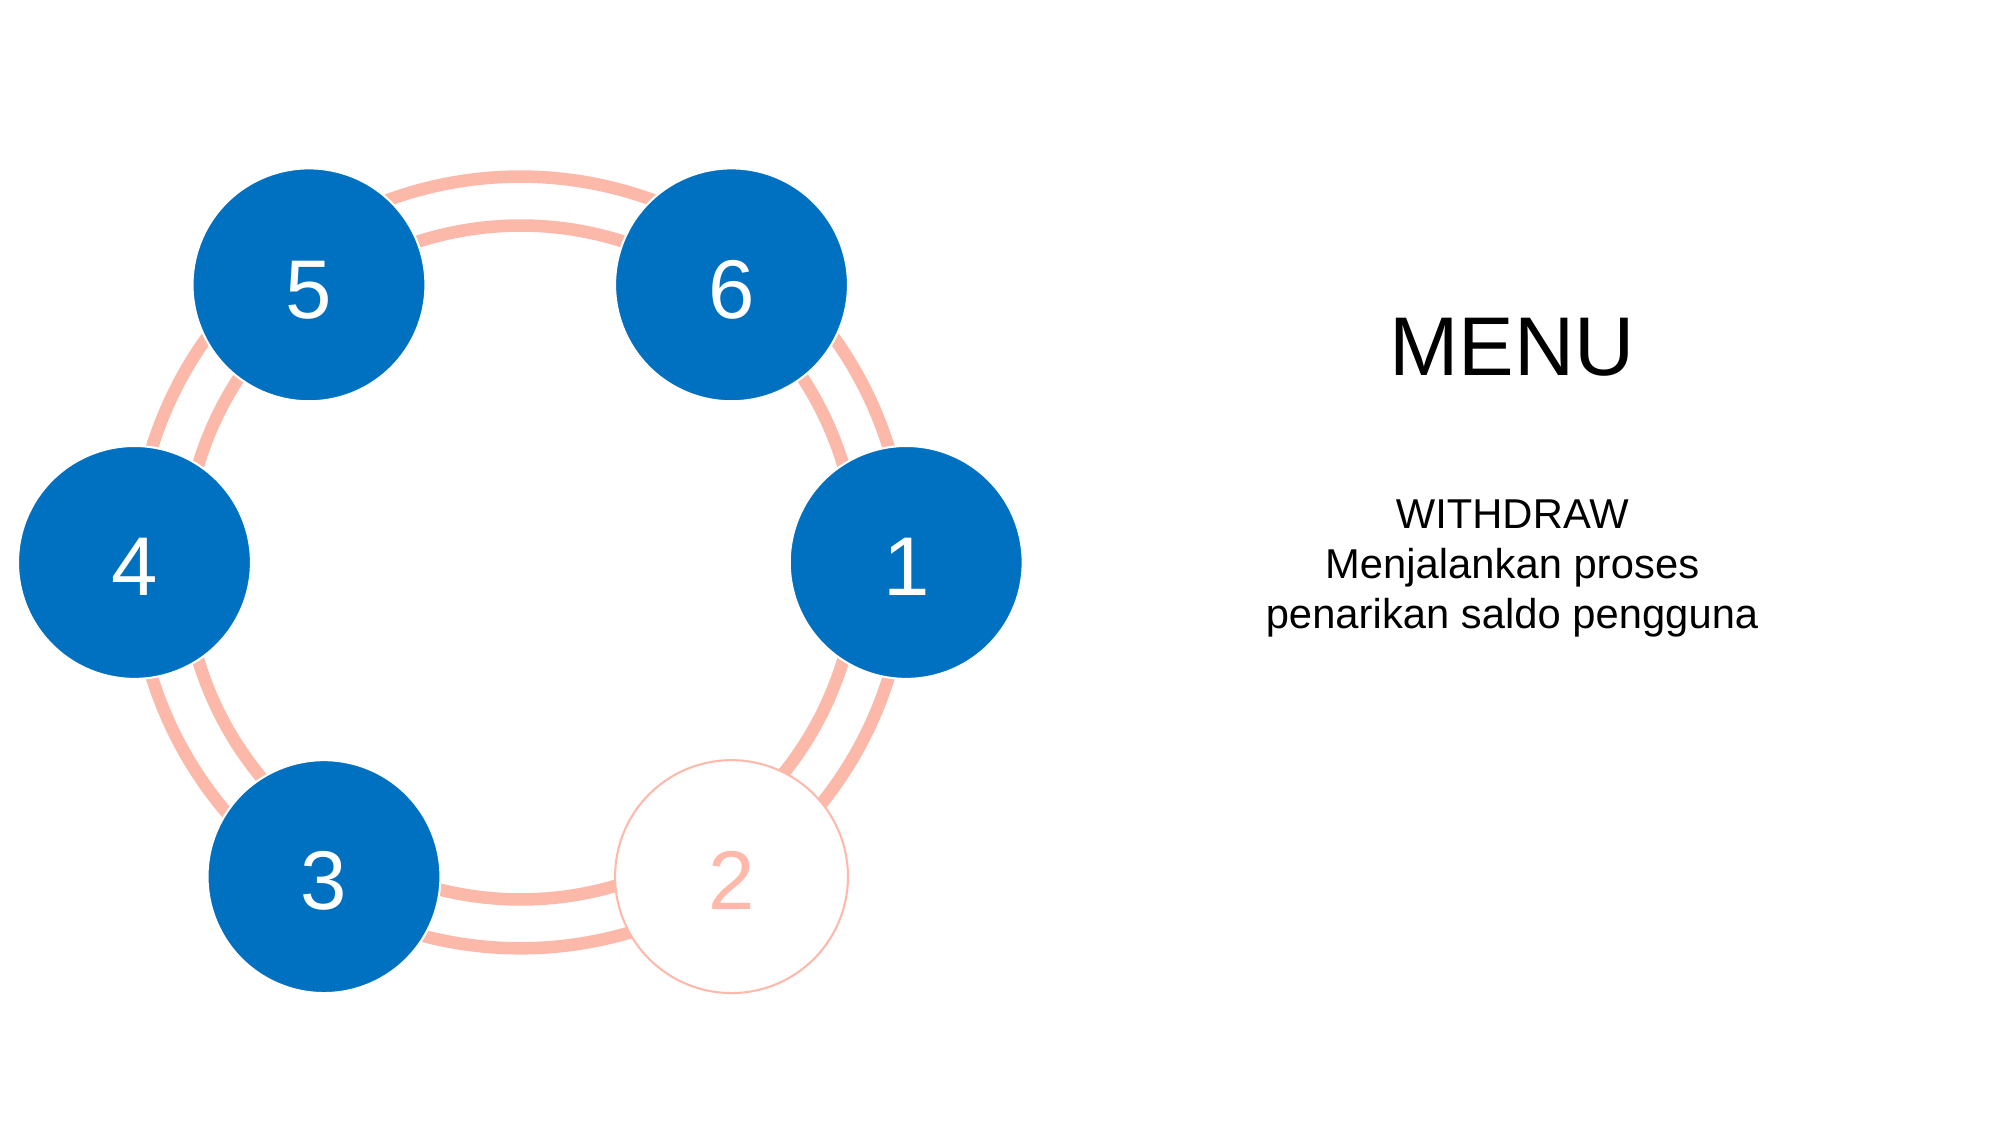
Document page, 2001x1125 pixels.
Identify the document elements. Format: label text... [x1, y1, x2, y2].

text_box [151, 175, 890, 950]
text_box 3 [206, 759, 442, 995]
text_box WITHDRAW Menjalankan proses penarikan saldo pengguna [1233, 479, 1791, 644]
text_box 1 [788, 444, 1024, 680]
text_box 5 [191, 167, 427, 403]
text_box MENU [1358, 285, 1667, 400]
text_box 2 [614, 759, 850, 995]
text_box 4 [16, 444, 252, 680]
text_box 6 [614, 167, 850, 403]
